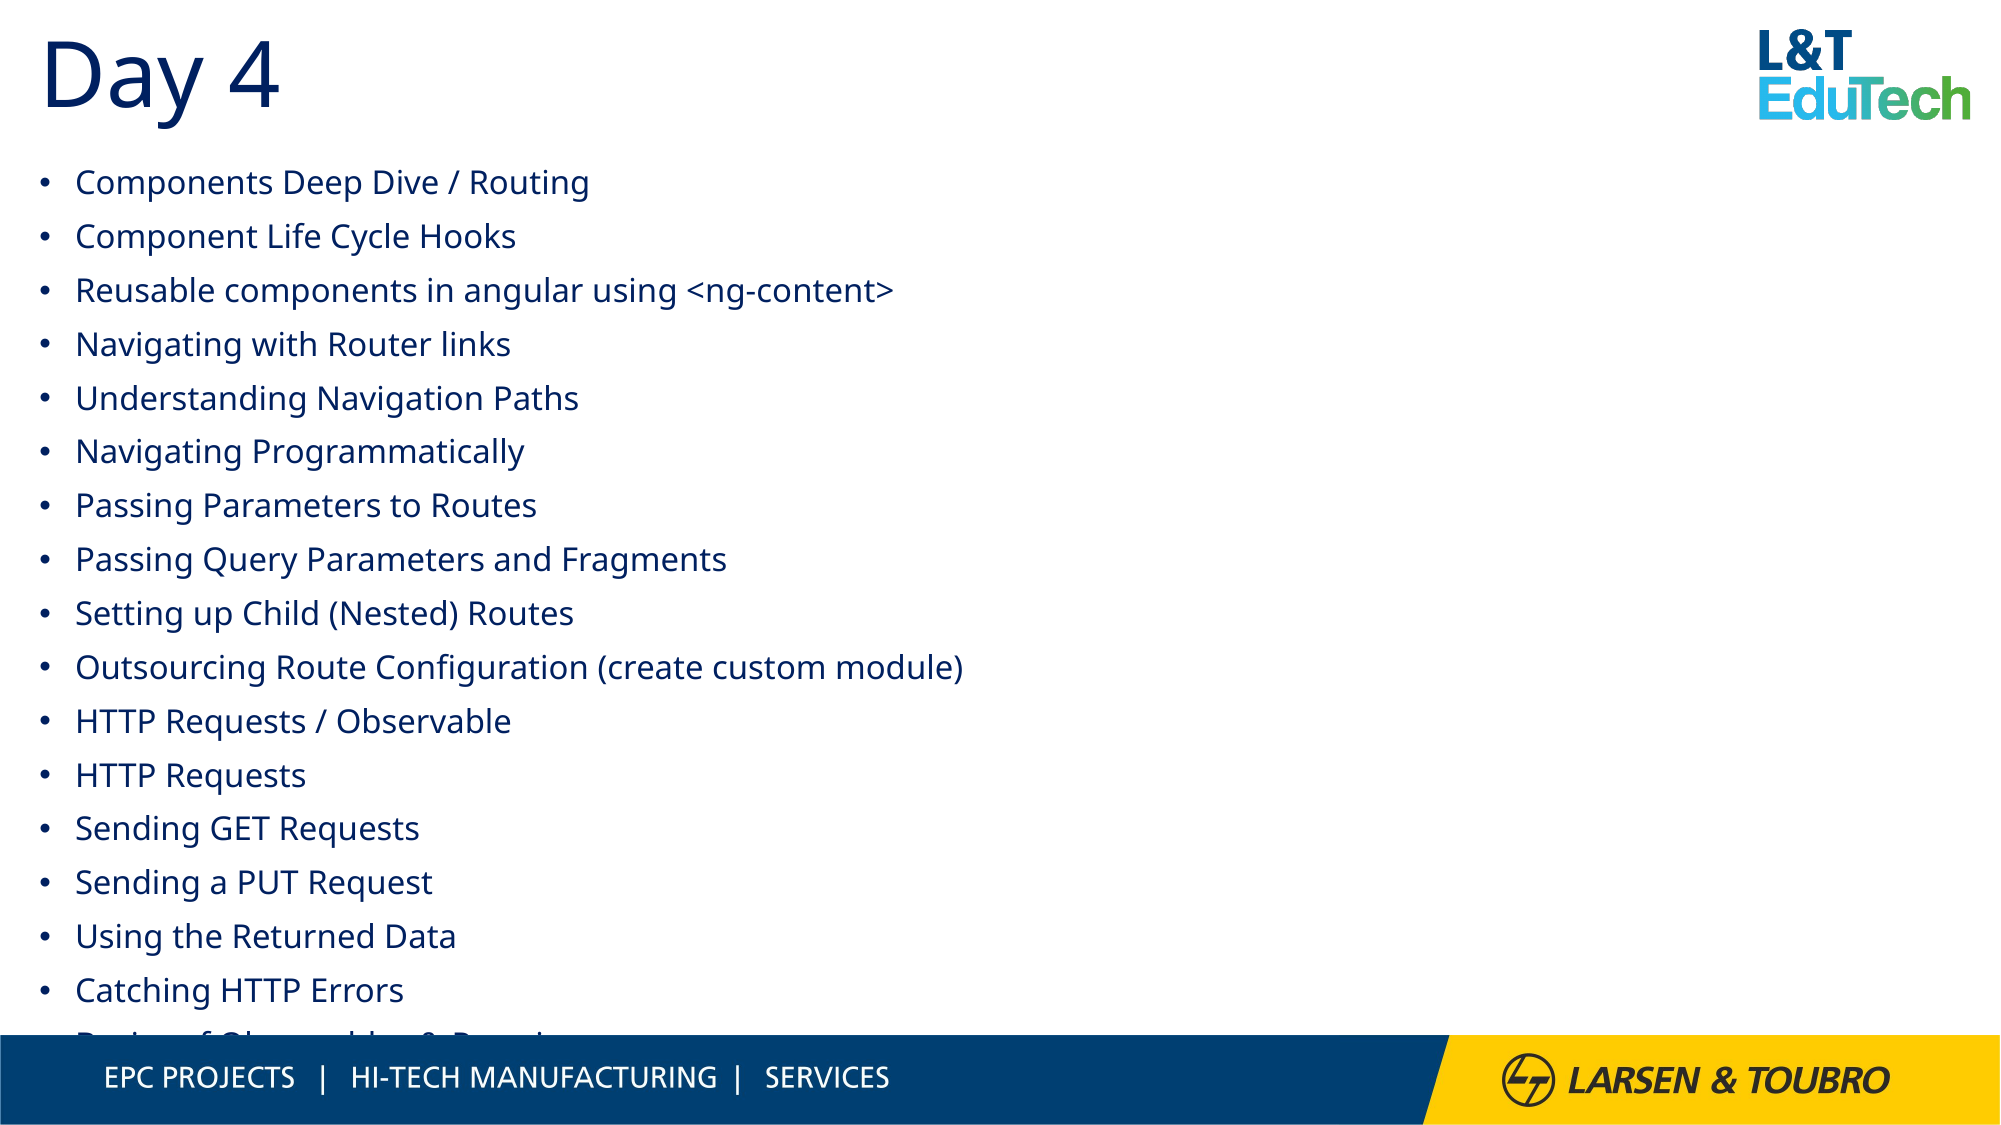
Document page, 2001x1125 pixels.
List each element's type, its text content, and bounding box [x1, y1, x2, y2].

title Day 4 [24, 23, 1972, 133]
picture [0, 1035, 2000, 1125]
picture [1758, 29, 1971, 120]
list Components Deep Dive / Routing Component Life Cycle Hooks Reusable components in angular using <ng-content> Navigating with Router links Understanding Navigation Paths Navigating Programmatically Passing Parameters to Routes Passing Query Parameters and Fragments Setting up Child (Nested) Routes Outsourcing Route Configuration (create custom module) HTTP Requests / Observable HTTP Requests Sending GET Requests Sending a PUT Request Using the Returned Data Catching HTTP Errors Basics of Observables & Promises [24, 158, 1972, 1035]
